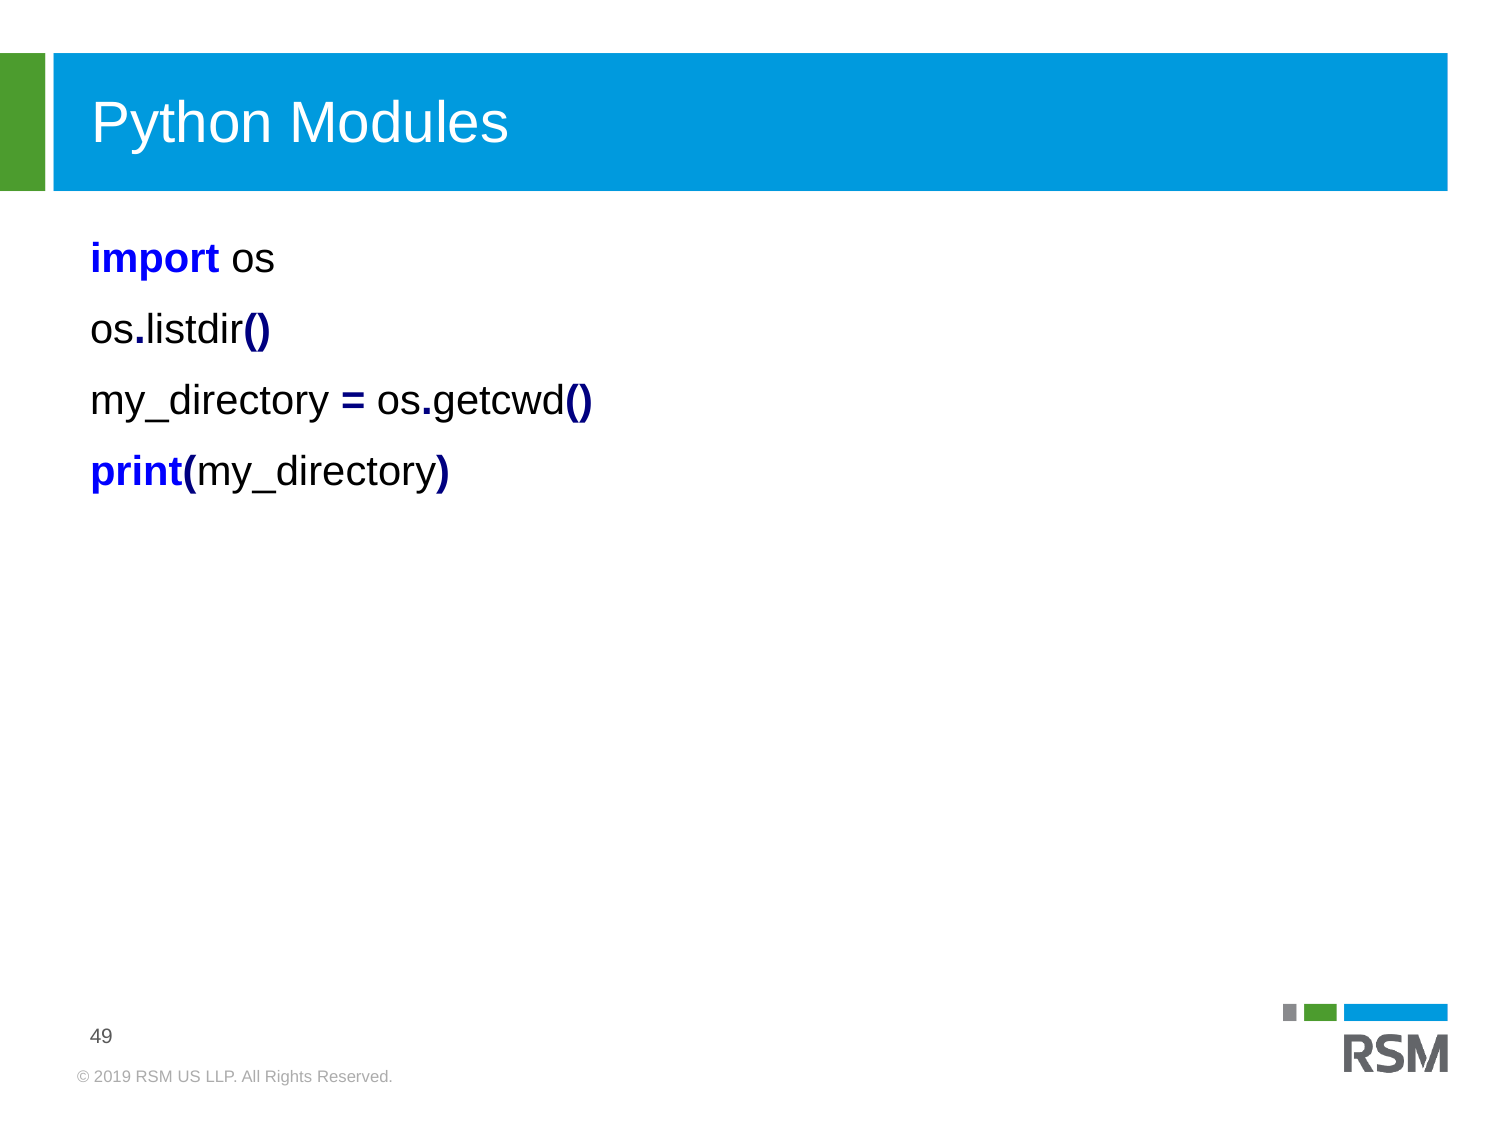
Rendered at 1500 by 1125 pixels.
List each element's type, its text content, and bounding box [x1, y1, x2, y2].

picture [0, 0, 1500, 1125]
text_box [545, 397, 576, 459]
list import os os.listdir() my_directory = os.getcwd() print(my_directory) [75, 223, 1396, 985]
title Python Modules [76, 59, 1397, 188]
slide_number 49 [75, 1015, 413, 1062]
